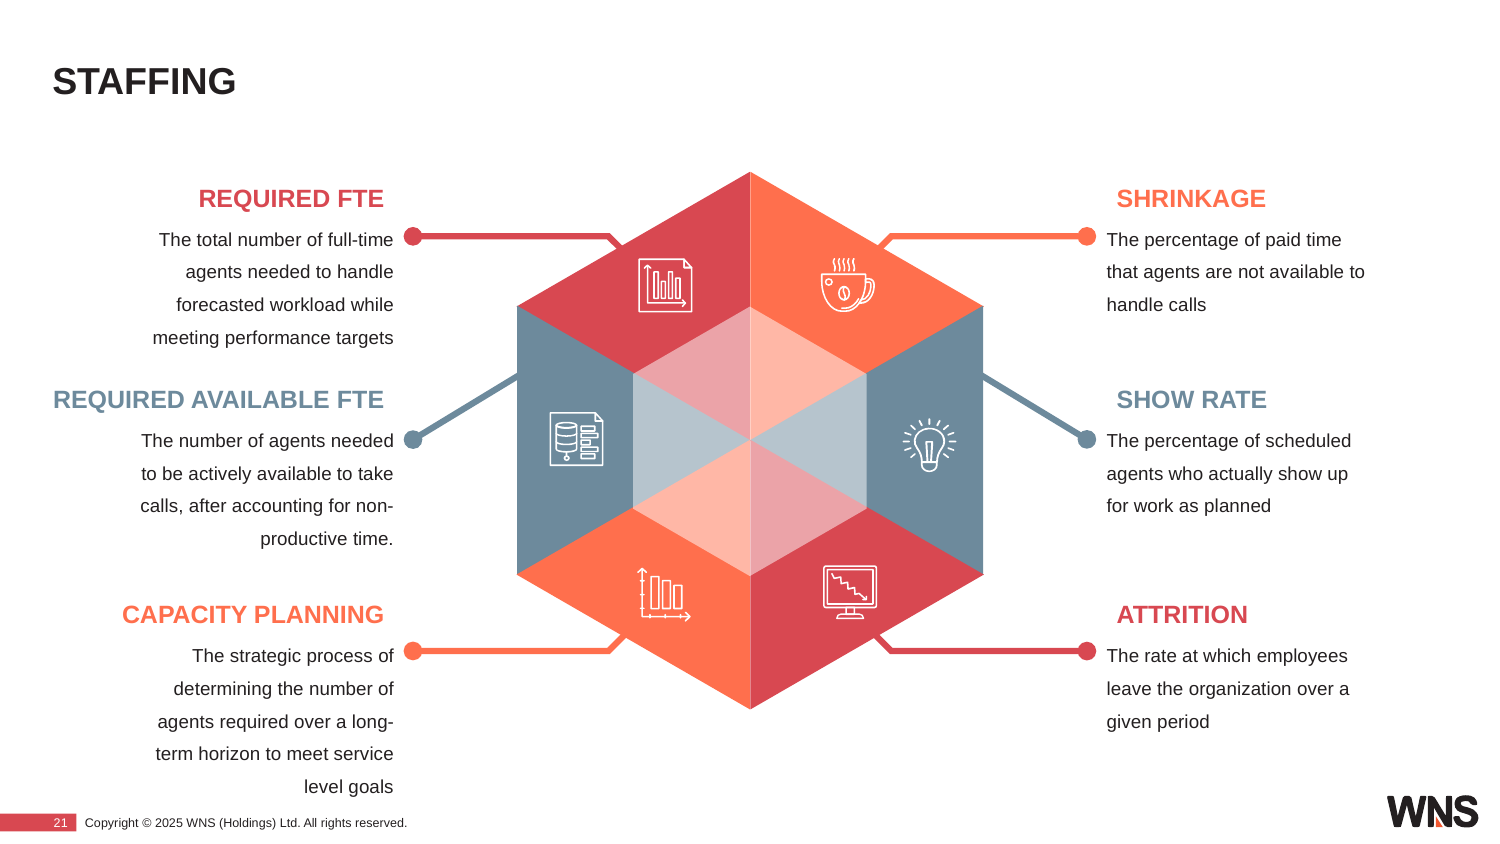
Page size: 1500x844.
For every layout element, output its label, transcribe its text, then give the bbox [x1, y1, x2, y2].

text_box The rate at which employees leave the organization over a given period [1100, 631, 1377, 735]
text_box REQUIRED AVAILABLE FTE [34, 376, 400, 422]
text_box [518, 171, 750, 372]
text_box The percentage of paid time that agents are not available to handle calls [1100, 214, 1377, 319]
text_box [517, 305, 634, 438]
text_box SHOW RATE [1101, 376, 1285, 422]
text_box The number of agents needed to be actively available to take calls, after accounting for non-productive time. [123, 422, 400, 552]
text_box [636, 567, 691, 622]
text_box [516, 507, 750, 710]
text_box [867, 448, 984, 574]
text_box CAPACITY PLANNING [104, 591, 400, 637]
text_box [902, 417, 957, 473]
text_box [750, 507, 984, 710]
text_box [881, 230, 1094, 261]
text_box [822, 564, 878, 620]
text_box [820, 257, 876, 313]
text_box ATTRITION [1101, 591, 1265, 637]
text_box SHRINKAGE [1101, 174, 1284, 220]
text_box The total number of full-time agents needed to handle forecasted workload while meeting performance targets [123, 214, 400, 351]
text_box The percentage of scheduled agents who actually show up for work as planned [1100, 415, 1377, 520]
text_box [638, 258, 693, 313]
text_box [877, 625, 1094, 658]
text_box [633, 306, 867, 577]
text_box [406, 625, 623, 658]
title STAFFING [44, 6, 1455, 111]
text_box [406, 230, 619, 261]
text_box [517, 449, 633, 573]
text_box REQUIRED FTE [181, 174, 400, 220]
text_box The strategic process of determining the number of agents required over a long-term horizon to meet service level goals [123, 637, 400, 800]
text_box [750, 171, 982, 373]
text_box [866, 305, 984, 438]
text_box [549, 411, 604, 467]
